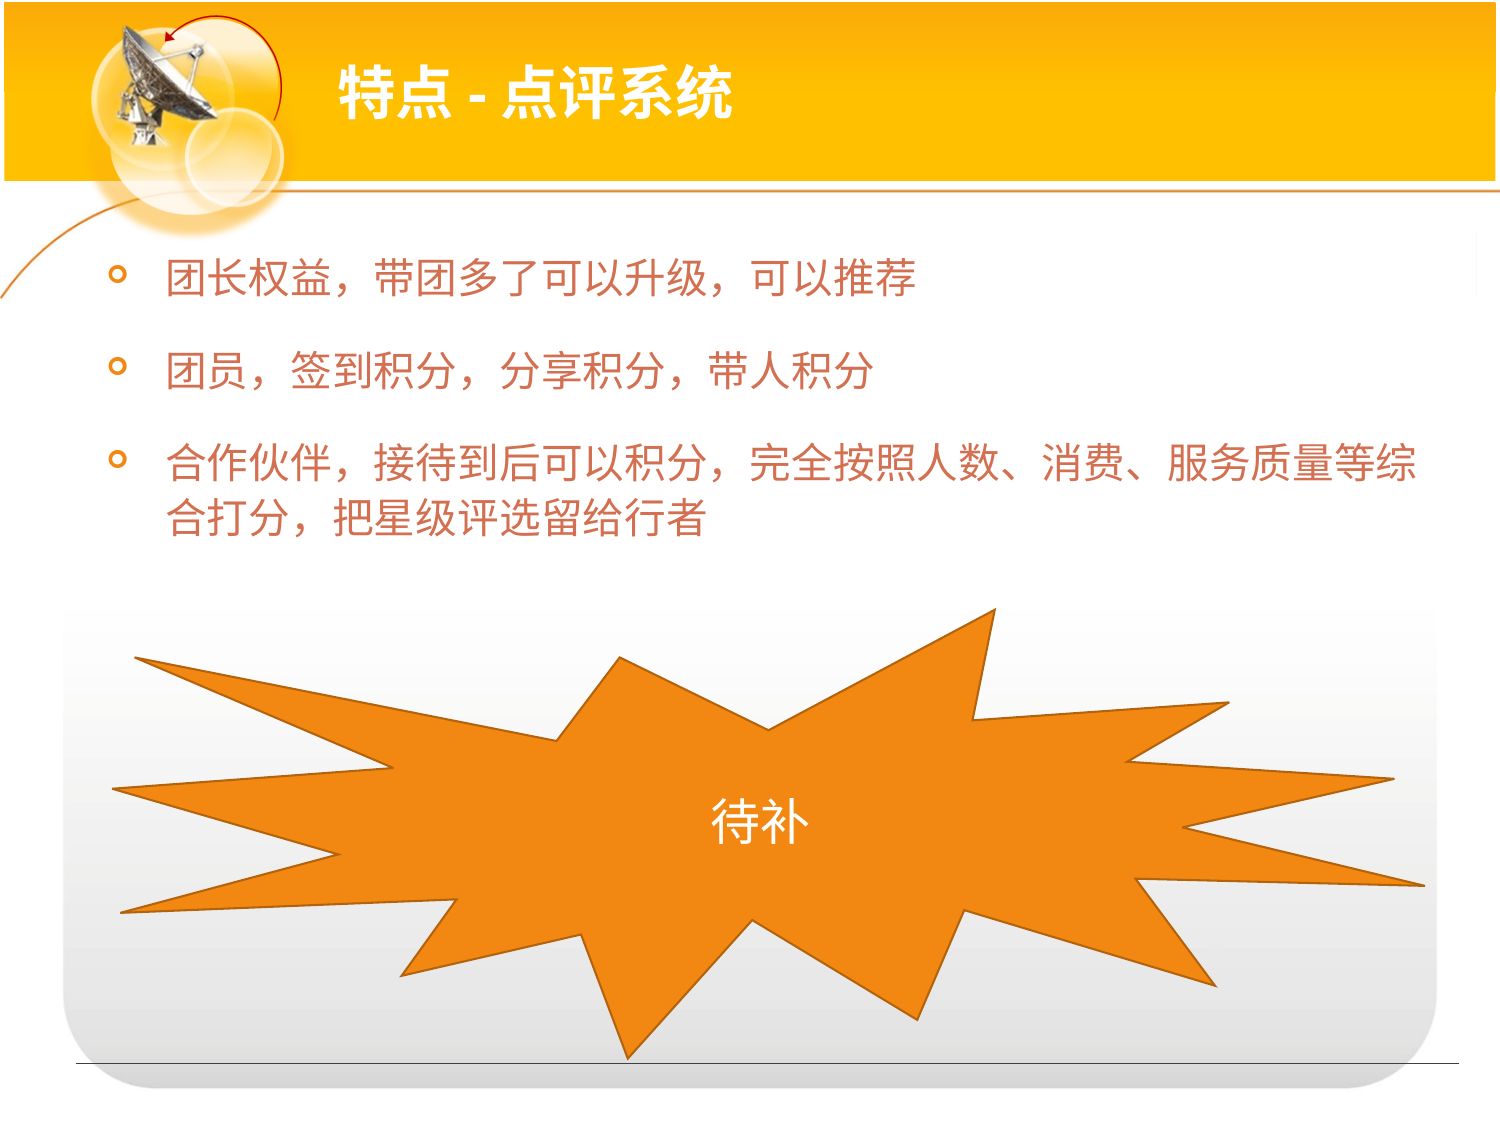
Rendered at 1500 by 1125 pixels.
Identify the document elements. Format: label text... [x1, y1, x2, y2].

picture [0, 14, 1500, 1100]
text_box 待补 [111, 607, 1426, 1061]
list 团长权益，带团多了可以升级，可以推荐 团员，签到积分，分享积分，带人积分 合作伙伴，接待到后可以积分，完全按照人数、消费、服务质量等综合打分，把星级评选留给行者 [91, 239, 1436, 1066]
title 特点-点评系统 [322, 43, 1214, 147]
